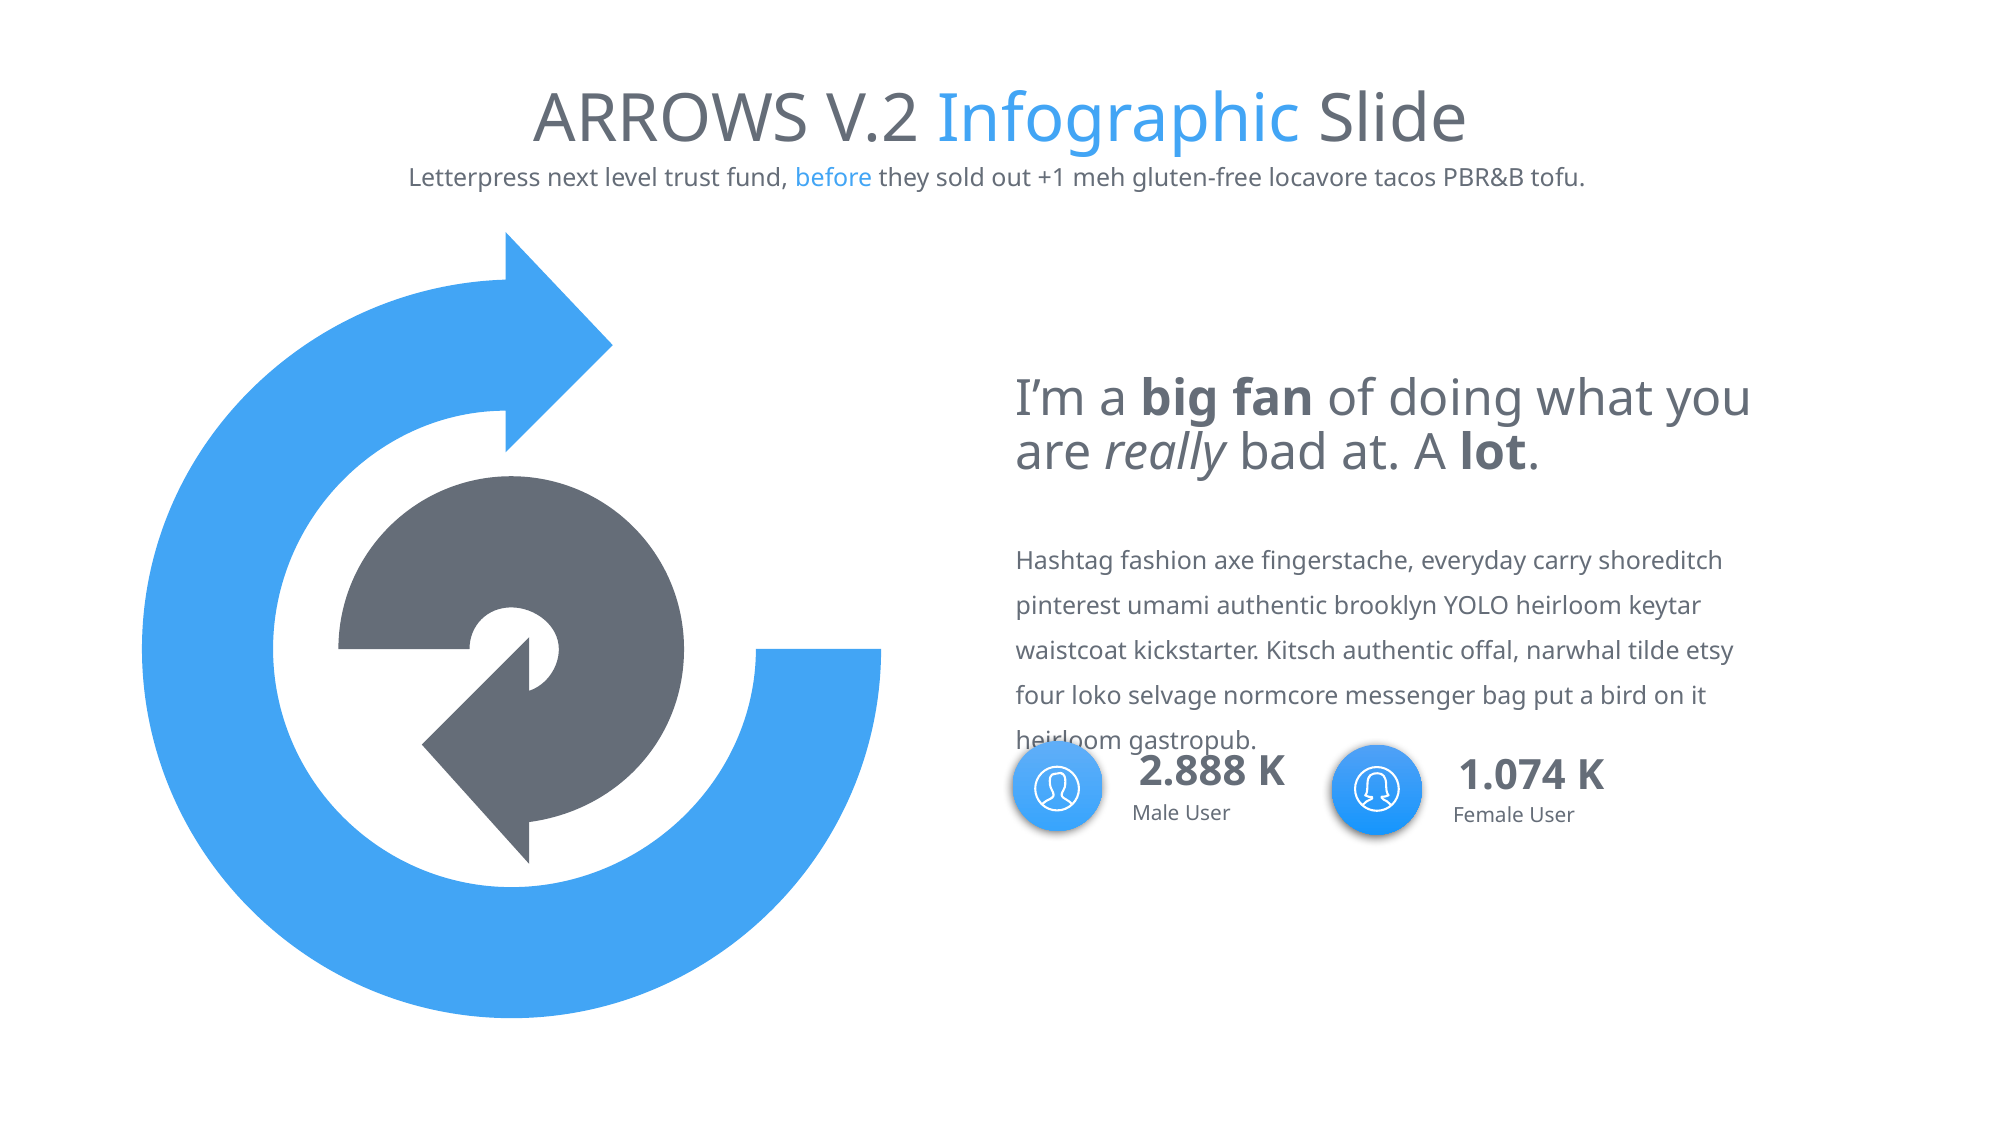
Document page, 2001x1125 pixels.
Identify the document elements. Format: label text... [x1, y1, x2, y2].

text_box I’m a big fan of doing what you are really bad at. A lot. [1000, 364, 1820, 488]
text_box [1012, 736, 1302, 831]
text_box Hashtag fashion axe fingerstache, everyday carry shoreditch pinterest umami authentic brooklyn YOLO heirloom keytar waistcoat kickstarter. Kitsch authentic offal, narwhal tilde etsy four loko selvage normcore messenger bag put a bird on it heirloom gastropub. [1000, 522, 1799, 762]
text_box ARROWS V.2 Infographic Slide [381, 66, 1621, 162]
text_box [141, 231, 882, 1019]
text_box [1331, 740, 1621, 835]
text_box Letterpress next level trust fund, before they sold out +1 meh gluten-free locavore tacos PBR&B tofu. [393, 154, 1609, 199]
